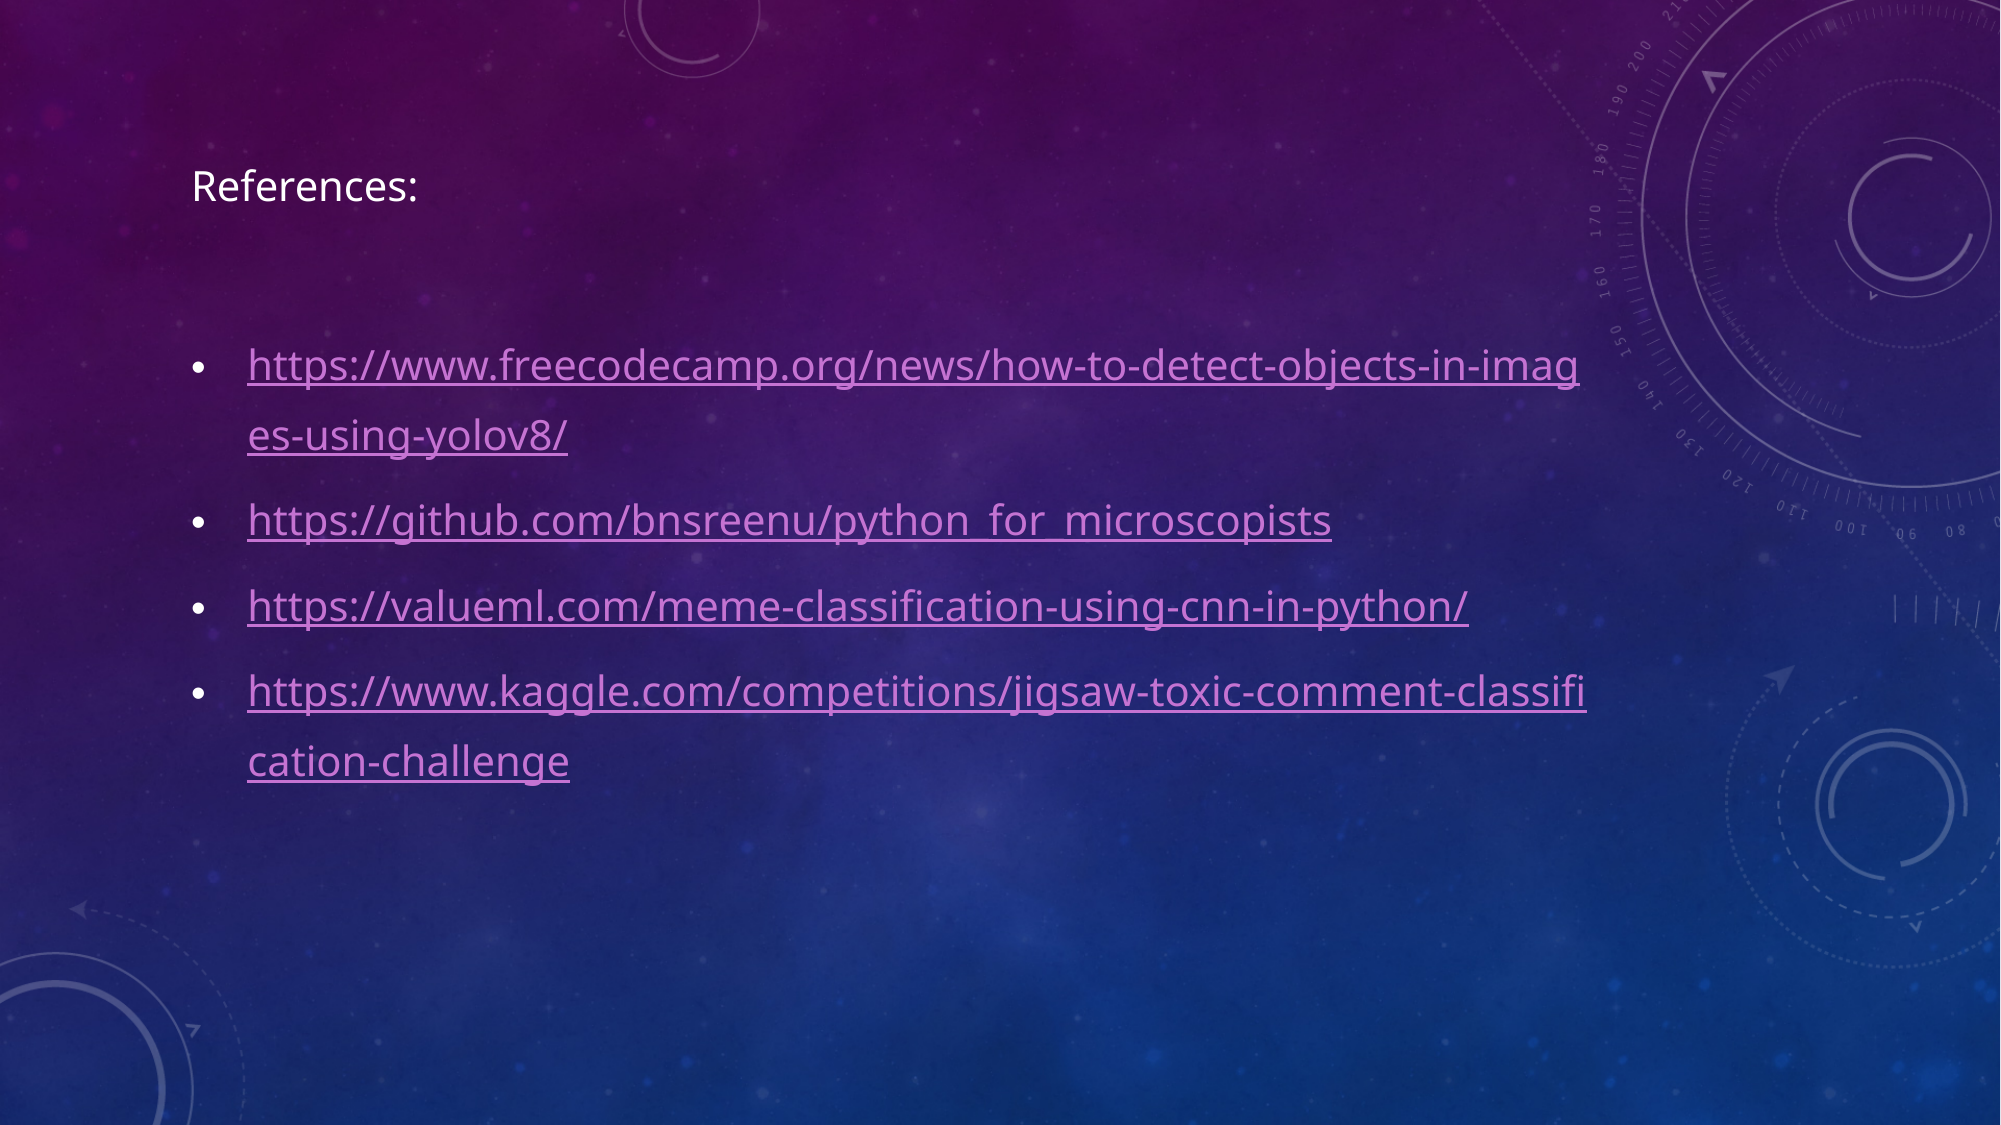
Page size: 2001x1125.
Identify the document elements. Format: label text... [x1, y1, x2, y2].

text_box [336, 342, 1720, 1009]
picture [0, 0, 2001, 1125]
text_box References: https://www.freecodecamp.org/news/how-to-detect-objects-in-images-using-yolov8/ https://github.com/bnsreenu/python_for_microscopists https://valueml.com/meme-classification-using-cnn-in-python/ https://www.kaggle.com/competitions/jigsaw-toxic-comment-classification-challenge [176, 152, 1609, 1125]
